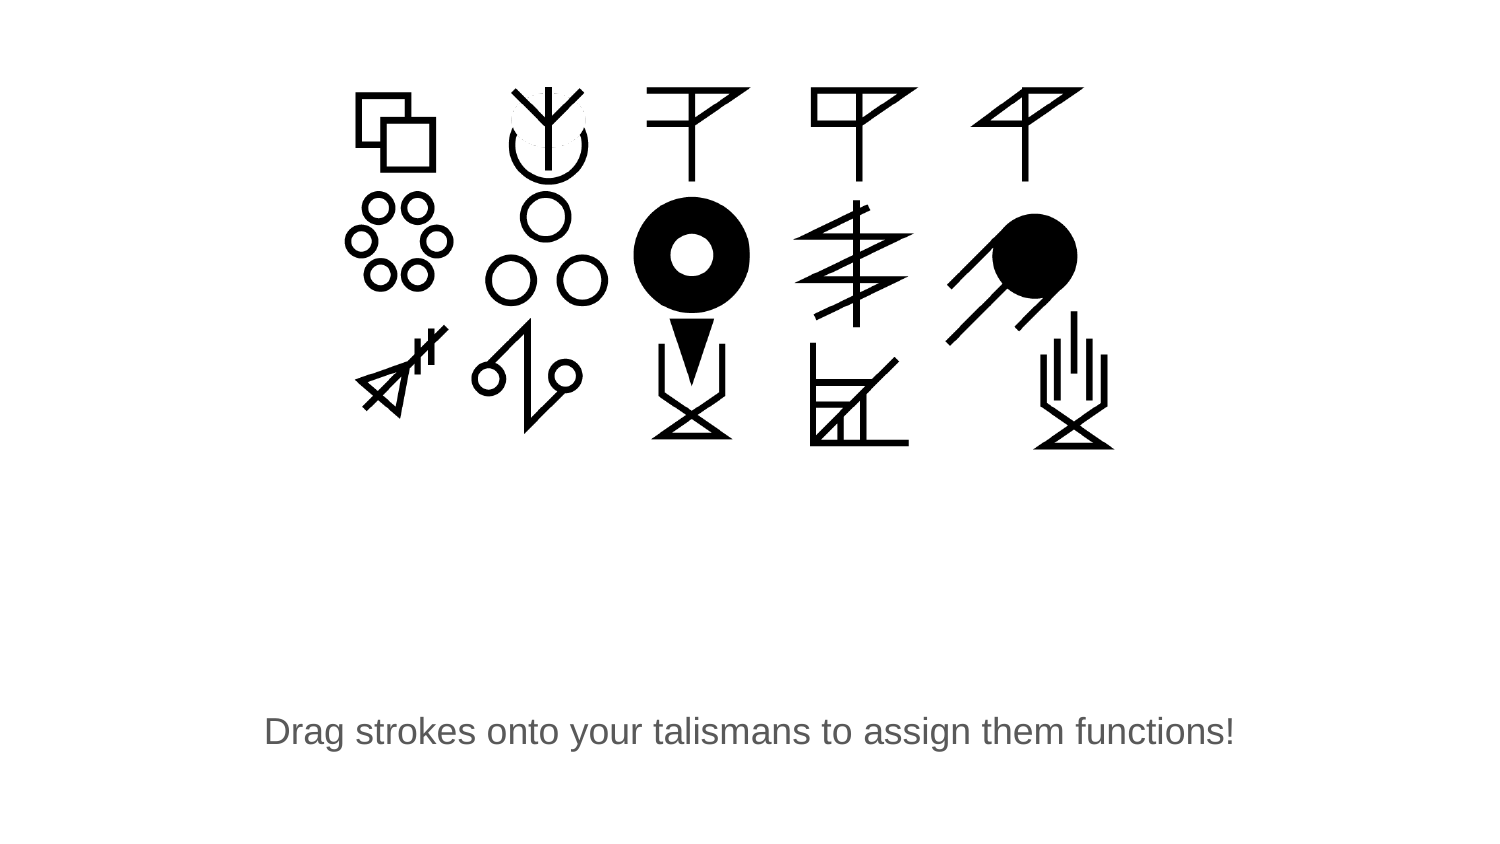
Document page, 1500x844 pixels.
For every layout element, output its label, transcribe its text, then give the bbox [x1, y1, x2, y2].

list Drag strokes onto your talismans to assign them functions! [1176, 685, 1449, 750]
list Drag strokes onto your talismans to assign them functions! [51, 685, 322, 750]
picture [327, 70, 1173, 844]
